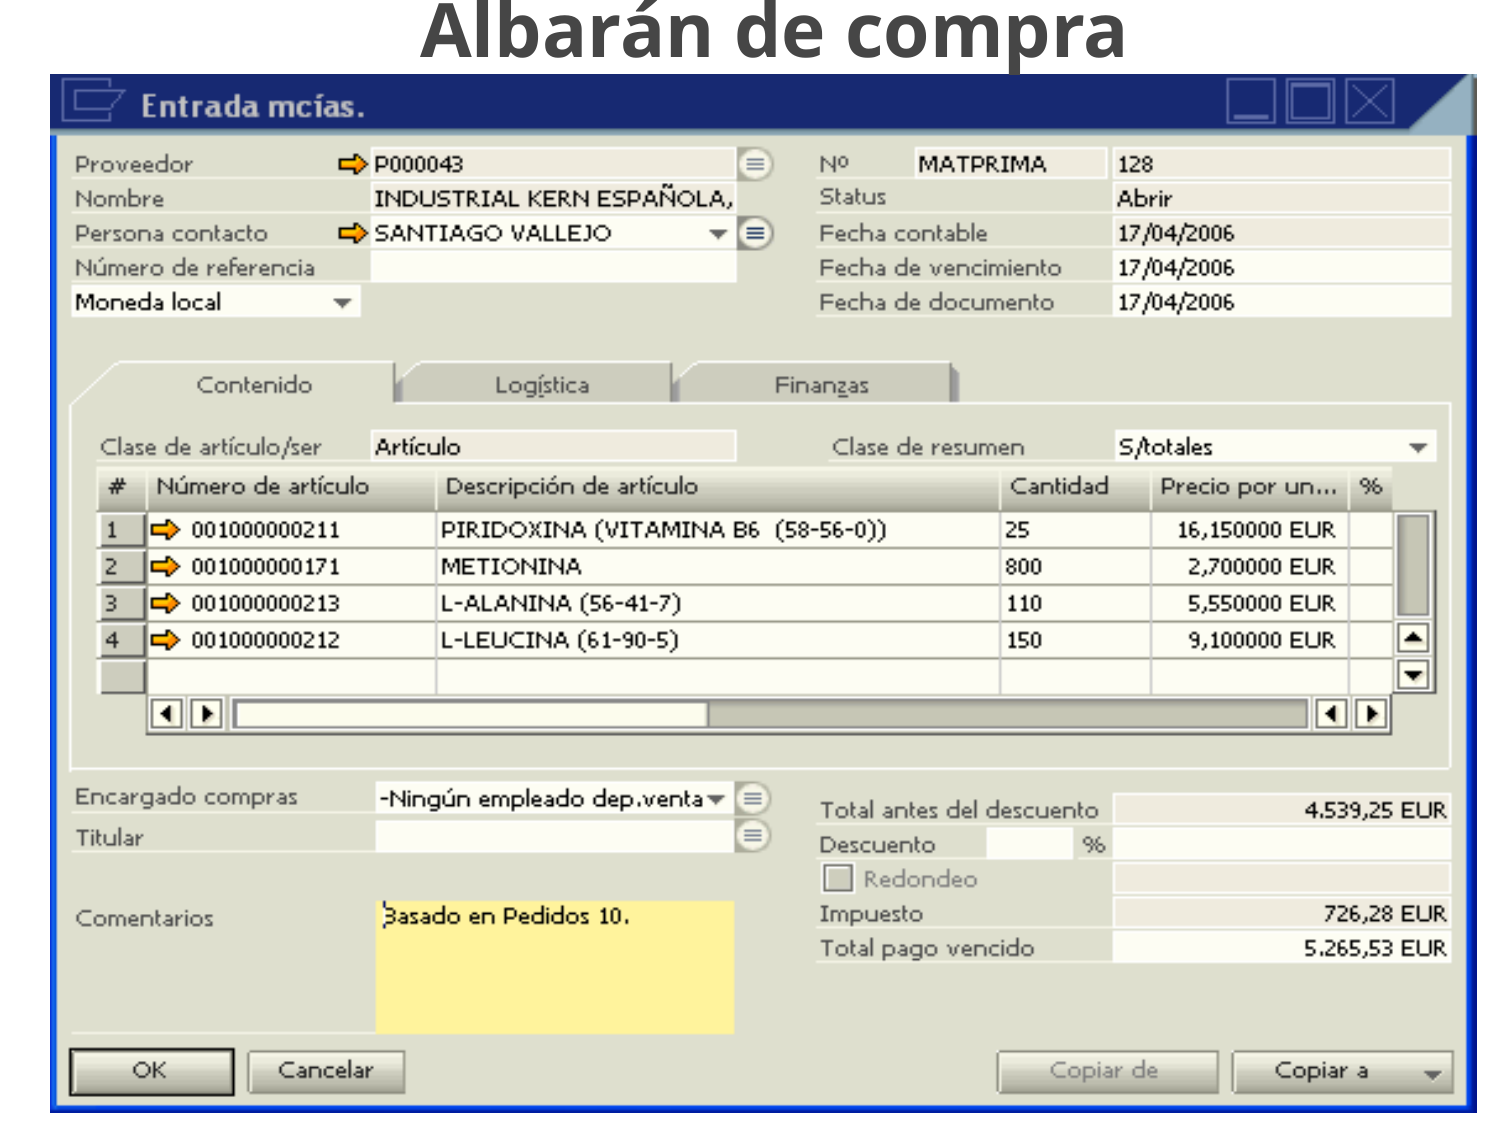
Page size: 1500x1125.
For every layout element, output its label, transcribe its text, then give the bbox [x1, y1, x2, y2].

picture [50, 74, 1477, 1113]
text_box Albarán de compra [99, 0, 1450, 64]
